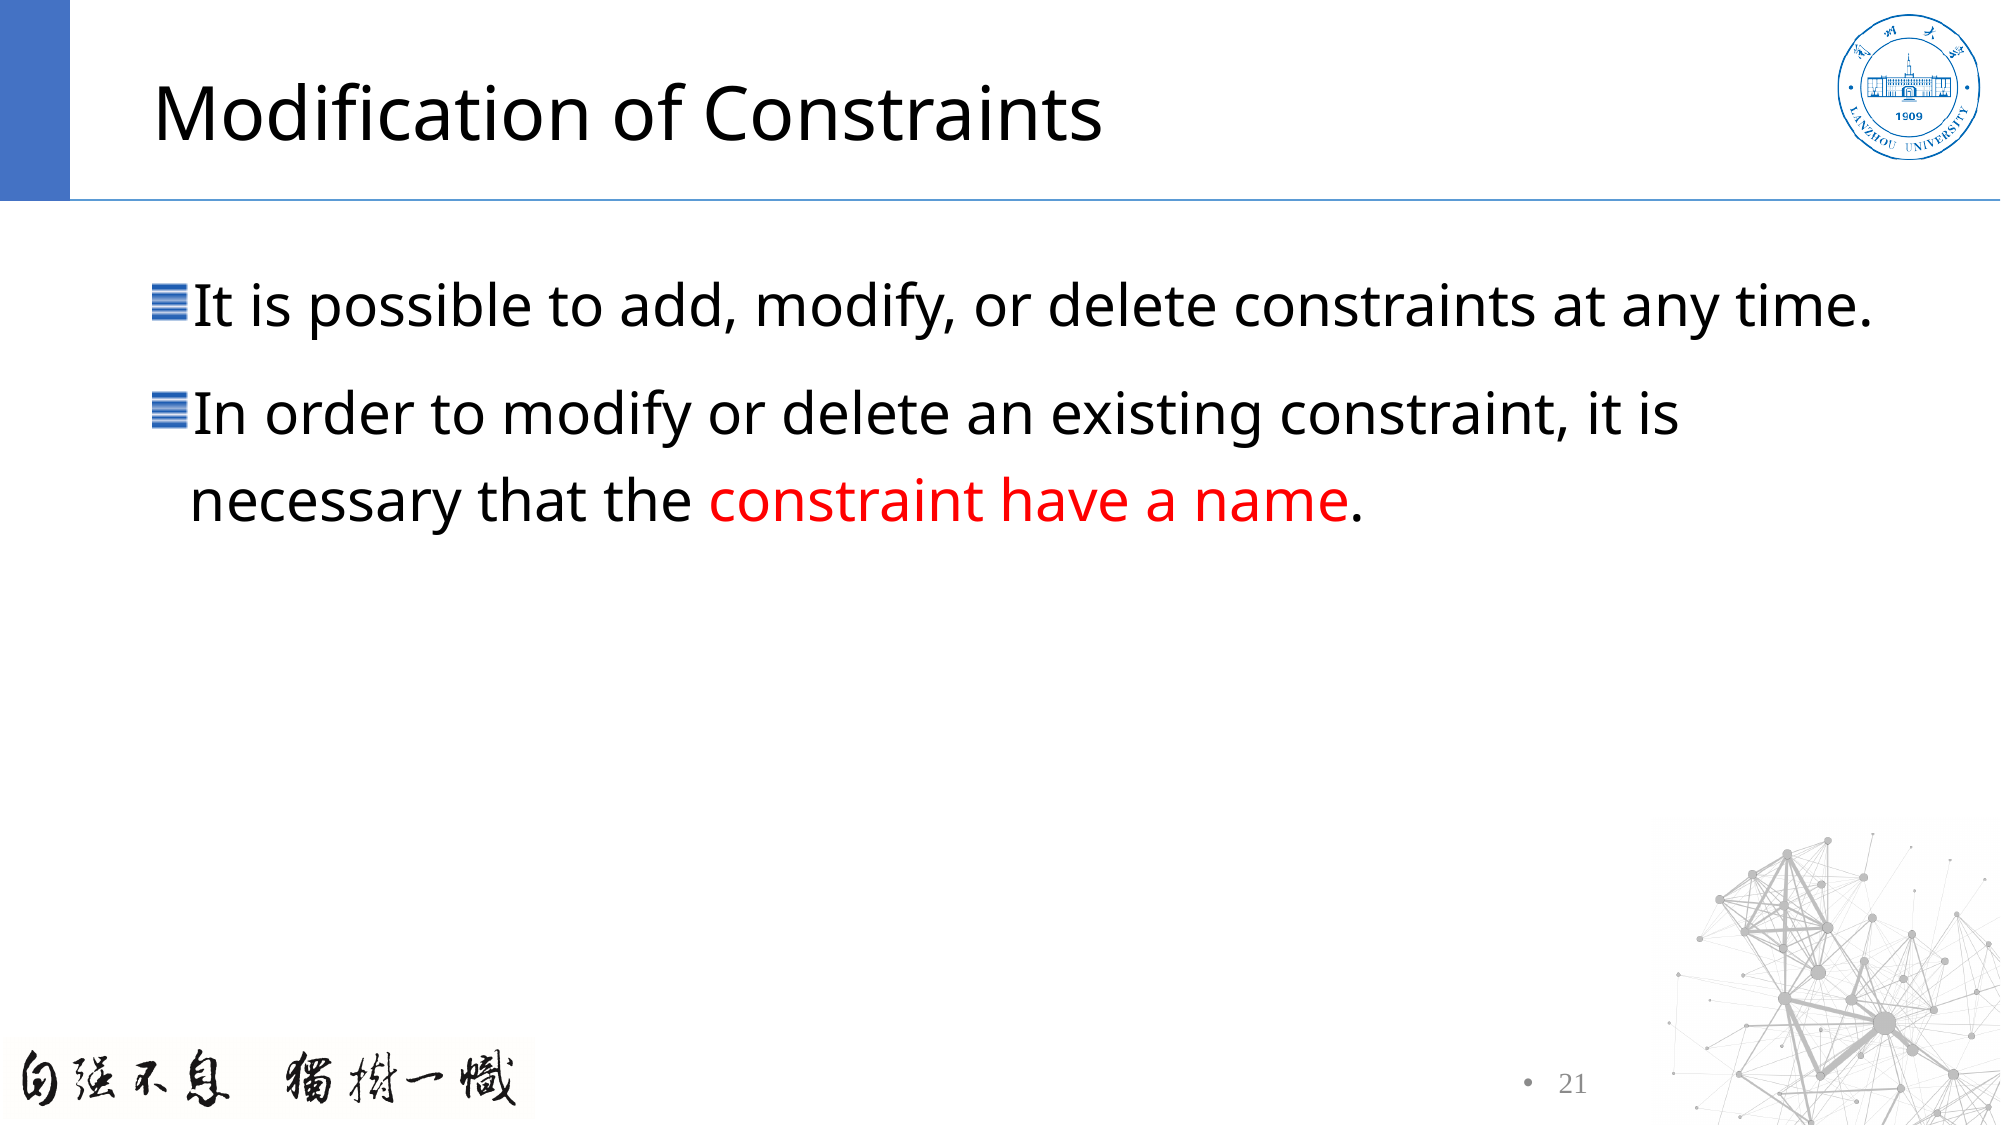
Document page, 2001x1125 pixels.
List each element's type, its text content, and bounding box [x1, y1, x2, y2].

picture [152, 390, 194, 432]
picture [3, 1037, 535, 1119]
slide_number 21 [1498, 1052, 1603, 1113]
title Modification of Constraints [137, 33, 1863, 200]
picture [152, 282, 194, 324]
picture [1651, 817, 2001, 1125]
picture [1837, 14, 1998, 160]
list It is possible to add, modify, or delete constraints at any time. In order to modify or delete an existing constraint, it is necessary that the constraint have a name. [137, 243, 1917, 1014]
